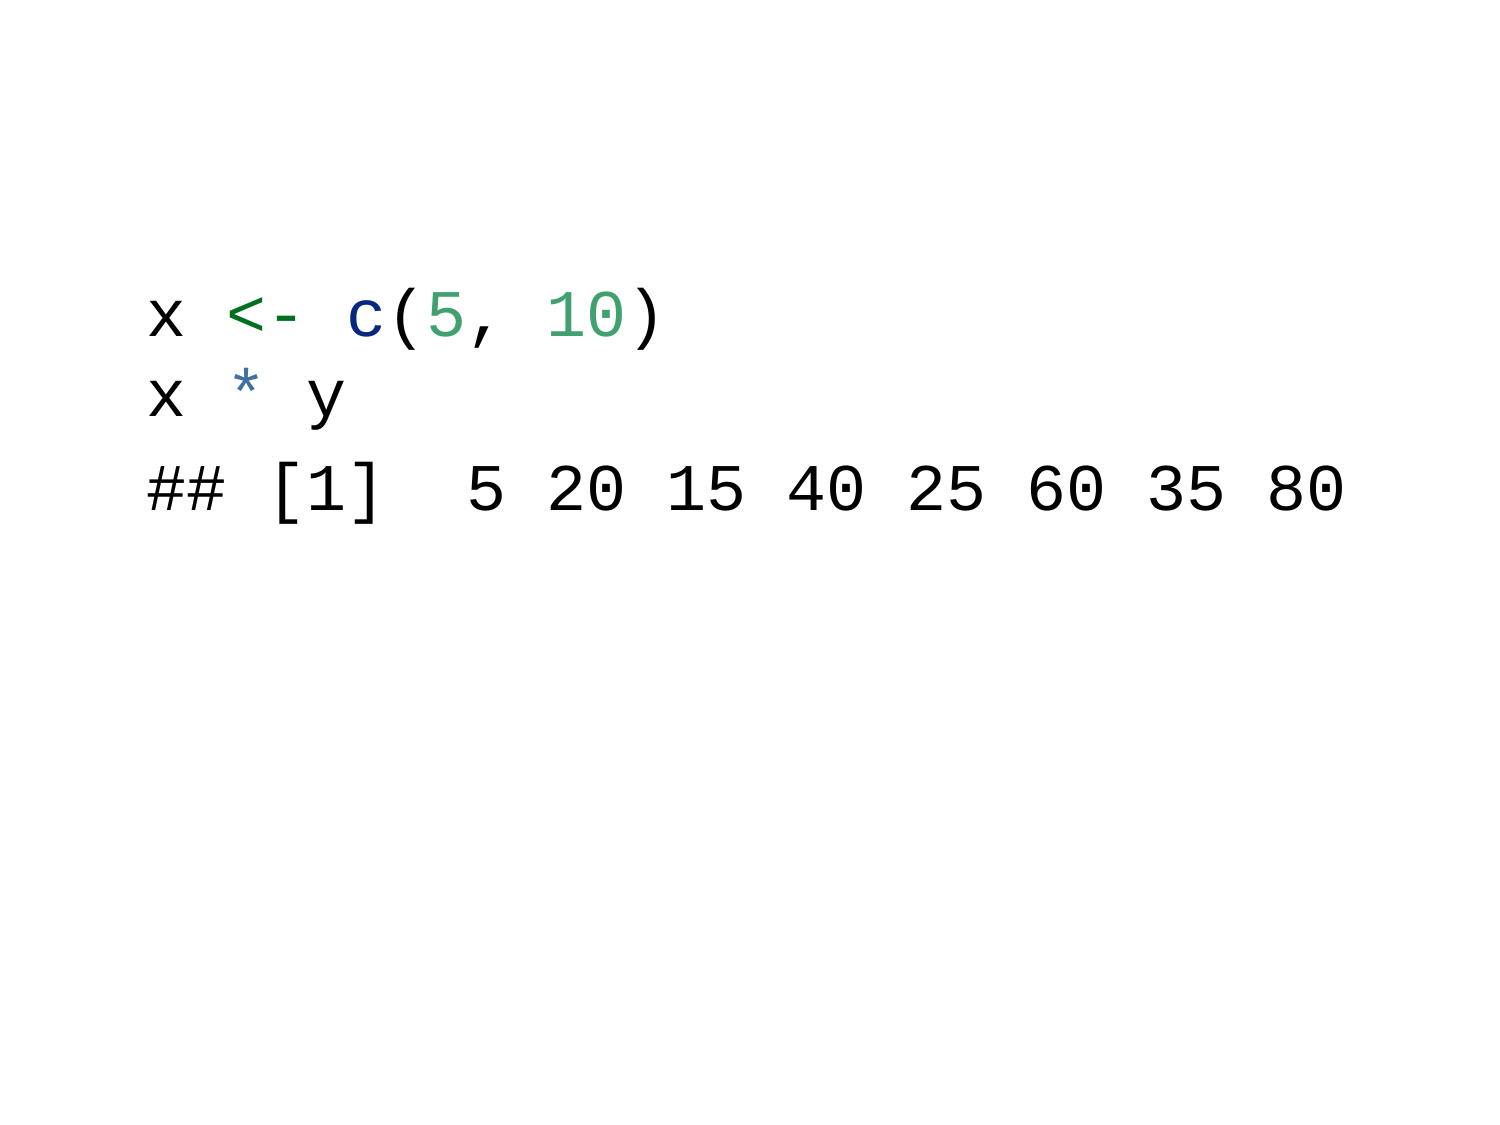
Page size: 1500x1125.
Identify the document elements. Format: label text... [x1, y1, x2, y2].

list x <- c(5, 10) x * y ## [1] 5 20 15 40 25 60 35 80 [75, 262, 1425, 1005]
